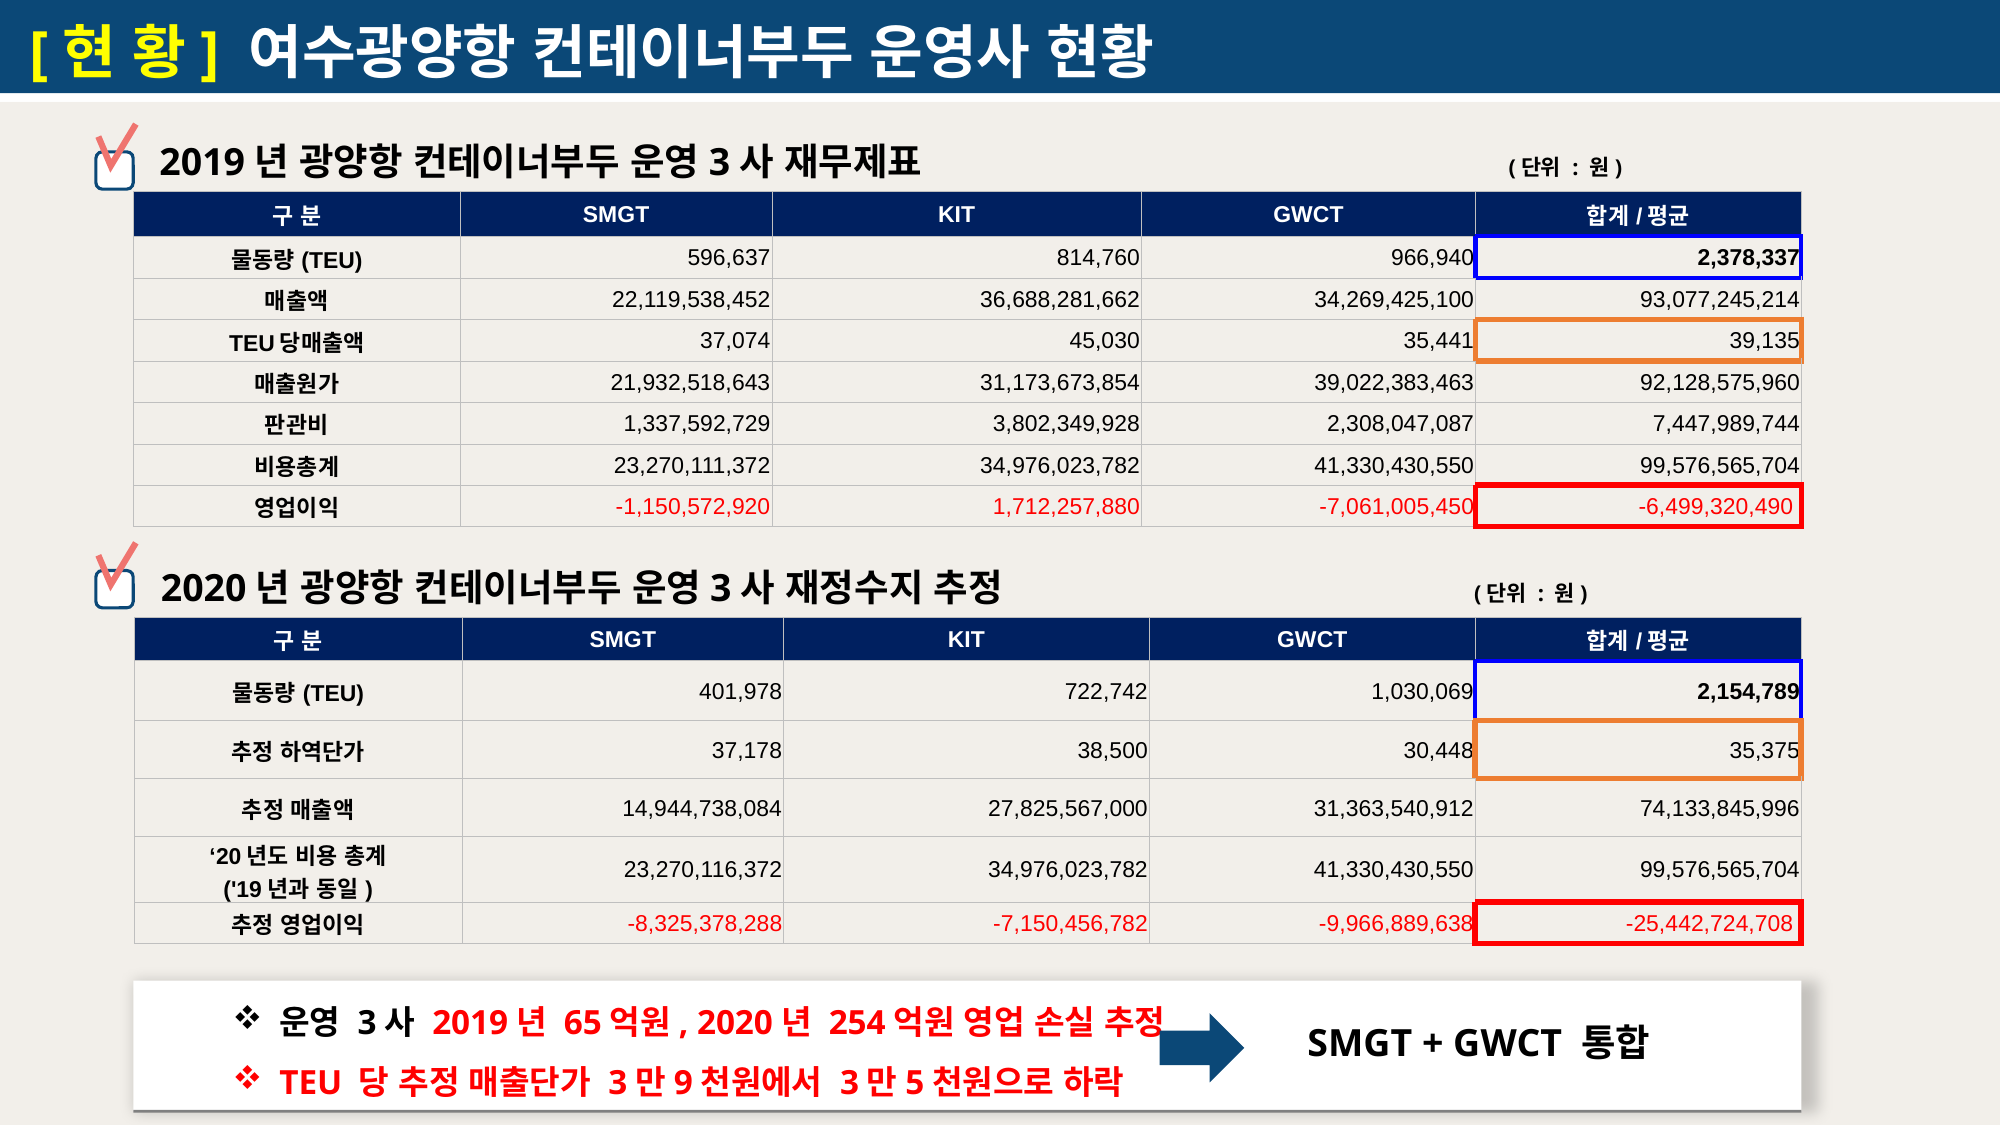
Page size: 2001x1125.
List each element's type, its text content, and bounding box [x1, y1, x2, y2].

table_cell 27,825,567,000 [784, 779, 1149, 836]
table_header KIT [784, 618, 1149, 660]
text_box 2019년 광양항 컨테이너부두 운영3사 재무제표 (단위 : 원) [144, 130, 1802, 191]
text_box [133, 974, 1802, 1113]
text_box [현 황] 여수광양항 컨테이너부두 운영사 현황 [15, 7, 1520, 93]
table_header SMGT [463, 618, 783, 660]
table_header 합계/평균 [1476, 192, 1801, 234]
table_header 구 분 [134, 192, 460, 236]
table_cell -7,061,005,450 [1142, 486, 1473, 526]
table_cell 34,976,023,782 [773, 445, 1141, 485]
table_cell 99,576,565,704 [1476, 837, 1801, 899]
table_cell 추정 영업이익 [135, 903, 462, 943]
table_header 합계/평균 [1476, 618, 1801, 659]
table_cell ‘20년도 비용 총계 ('19년과 동일) [135, 837, 462, 902]
text_box [97, 123, 137, 169]
table_cell -7,150,456,782 [784, 903, 1149, 943]
table_cell -1,150,572,920 [461, 486, 772, 526]
table_cell 34,976,023,782 [784, 837, 1149, 902]
table_cell 31,363,540,912 [1150, 779, 1475, 836]
table_cell 매출원가 [134, 362, 460, 402]
table_cell 41,330,430,550 [1142, 445, 1475, 485]
table_cell 1,337,592,729 [461, 403, 772, 444]
table_header SMGT [461, 192, 772, 236]
table_cell 37,074 [461, 320, 772, 361]
table_cell 2,154,789 [1477, 663, 1799, 718]
table_header GWCT [1142, 192, 1475, 236]
table_cell 45,030 [773, 320, 1141, 361]
table_cell 영업이익 [134, 486, 460, 526]
table_cell 966,940 [1142, 237, 1473, 278]
table_cell 401,978 [463, 661, 783, 720]
table_cell 34,269,425,100 [1142, 279, 1475, 319]
table_cell 814,760 [773, 237, 1141, 278]
table_cell 2,308,047,087 [1142, 403, 1475, 444]
text_box [0, 0, 2000, 94]
table_cell 21,932,518,643 [461, 362, 772, 402]
table_cell 14,944,738,084 [463, 779, 783, 836]
table_header KIT [773, 192, 1141, 236]
text_box 2020년 광양항 컨테이너부두 운영3사 재정수지 추정 (단위 : 원) [146, 556, 1802, 617]
table_header 구 분 [135, 618, 462, 660]
table_cell 비용총계 [134, 445, 460, 485]
table_header GWCT [1150, 618, 1475, 660]
text_box [97, 542, 137, 587]
text_box [94, 569, 135, 609]
table_cell 596,637 [461, 237, 772, 278]
table_cell 35,441 [1142, 320, 1473, 361]
table_cell 22,119,538,452 [461, 279, 772, 319]
table_cell 판관비 [134, 403, 460, 444]
table_cell 35,375 [1478, 723, 1798, 776]
table_cell 매출액 [134, 279, 460, 319]
table_cell 3,802,349,928 [773, 403, 1141, 444]
table_cell 추정 하역단가 [135, 721, 462, 778]
table_cell 74,133,845,996 [1476, 781, 1801, 836]
table_cell 물동량(TEU) [135, 661, 462, 720]
table_cell TEU당매출액 [134, 320, 460, 361]
table_cell 93,077,245,214 [1476, 280, 1801, 317]
table_cell 39,022,383,463 [1142, 362, 1475, 402]
table_cell -25,442,724,708 [1478, 905, 1798, 941]
table_cell -9,966,889,638 [1150, 903, 1472, 943]
text_box [94, 150, 135, 191]
table_cell 38,500 [784, 721, 1149, 778]
table_cell 99,576,565,704 [1476, 445, 1801, 482]
table_cell 41,330,430,550 [1150, 837, 1475, 902]
table_cell 7,447,989,744 [1476, 403, 1801, 444]
table_cell 31,173,673,854 [773, 362, 1141, 402]
table_cell -6,499,320,490 [1478, 488, 1799, 524]
table_cell 23,270,116,372 [463, 837, 783, 902]
table_cell 92,128,575,960 [1476, 364, 1801, 402]
table_cell 1,712,257,880 [773, 486, 1141, 526]
table_cell 2,378,337 [1478, 238, 1799, 276]
table_cell 1,030,069 [1150, 661, 1473, 720]
table_cell 추정 매출액 [135, 779, 462, 836]
table_cell 23,270,111,372 [461, 445, 772, 485]
table_cell 36,688,281,662 [773, 279, 1141, 319]
table_cell 722,742 [784, 661, 1149, 720]
table_cell 37,178 [463, 721, 783, 778]
table_cell 물동량(TEU) [134, 237, 460, 278]
table_cell 30,448 [1150, 721, 1472, 778]
table_cell -8,325,378,288 [463, 903, 783, 943]
table_cell 39,135 [1478, 322, 1799, 358]
